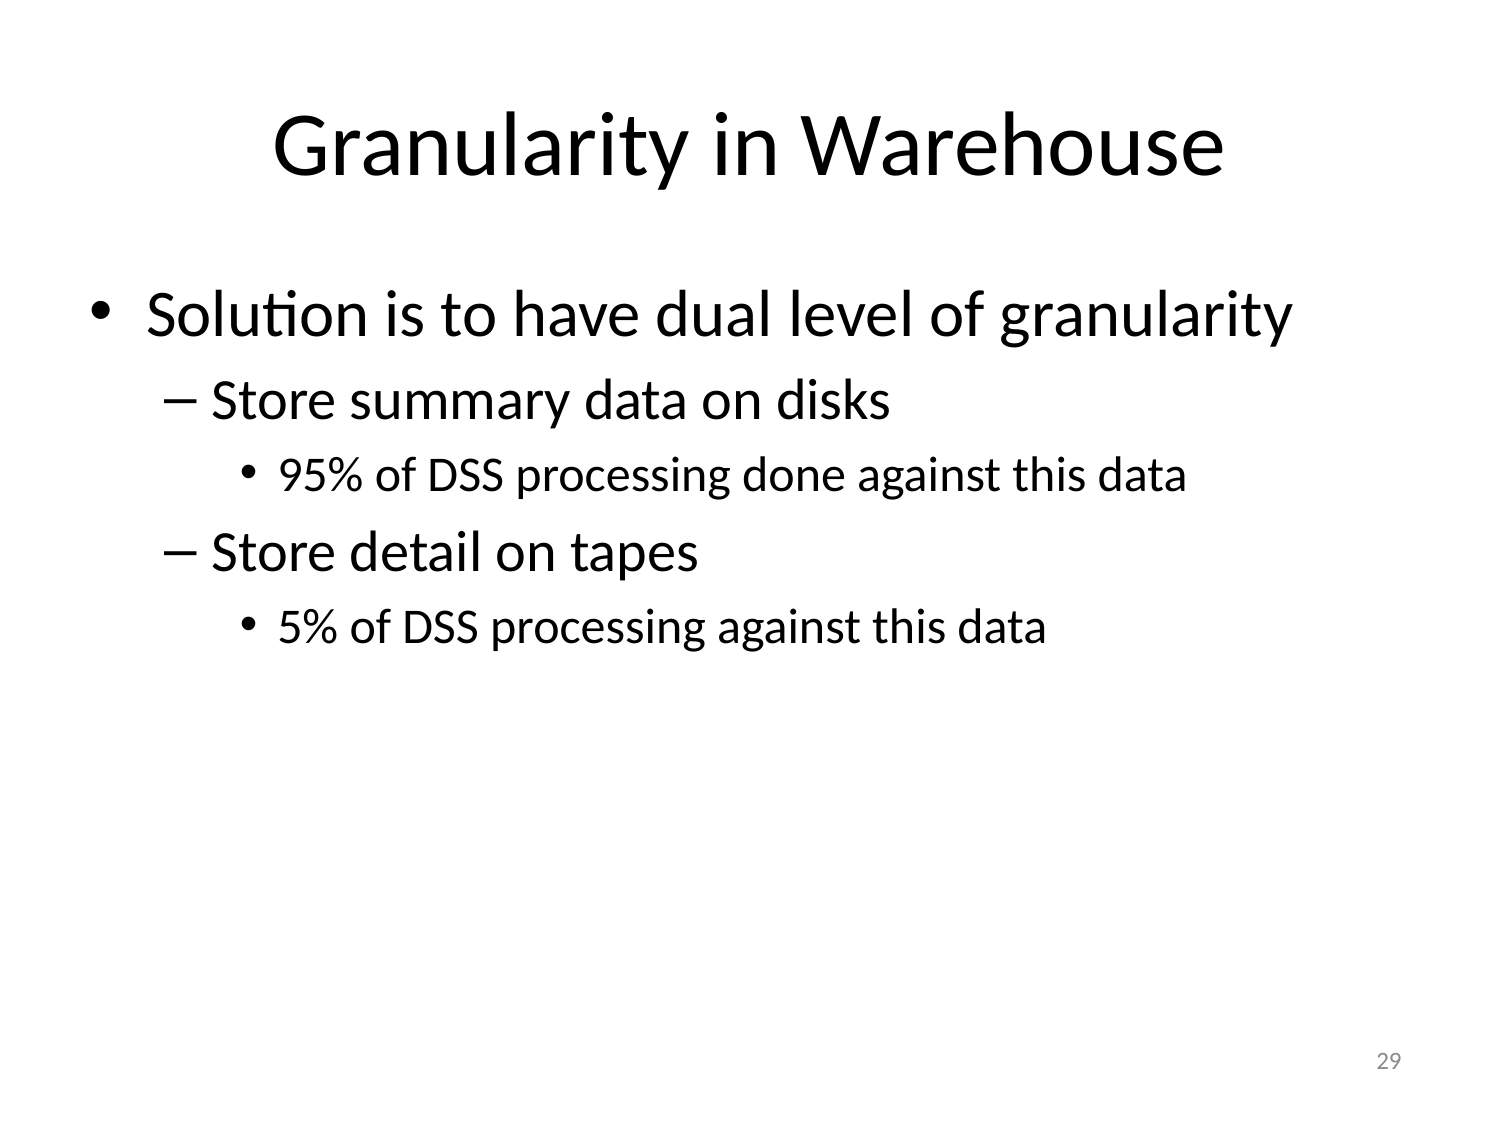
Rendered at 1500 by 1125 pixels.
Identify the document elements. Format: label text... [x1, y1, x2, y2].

list Solution is to have dual level of granularity Store summary data on disks 95% of DSS processing done against this data Store detail on tapes 5% of DSS processing against this data [75, 262, 1425, 1005]
title Granularity in Warehouse [75, 45, 1425, 233]
slide_number 29 [1104, 1021, 1417, 1097]
